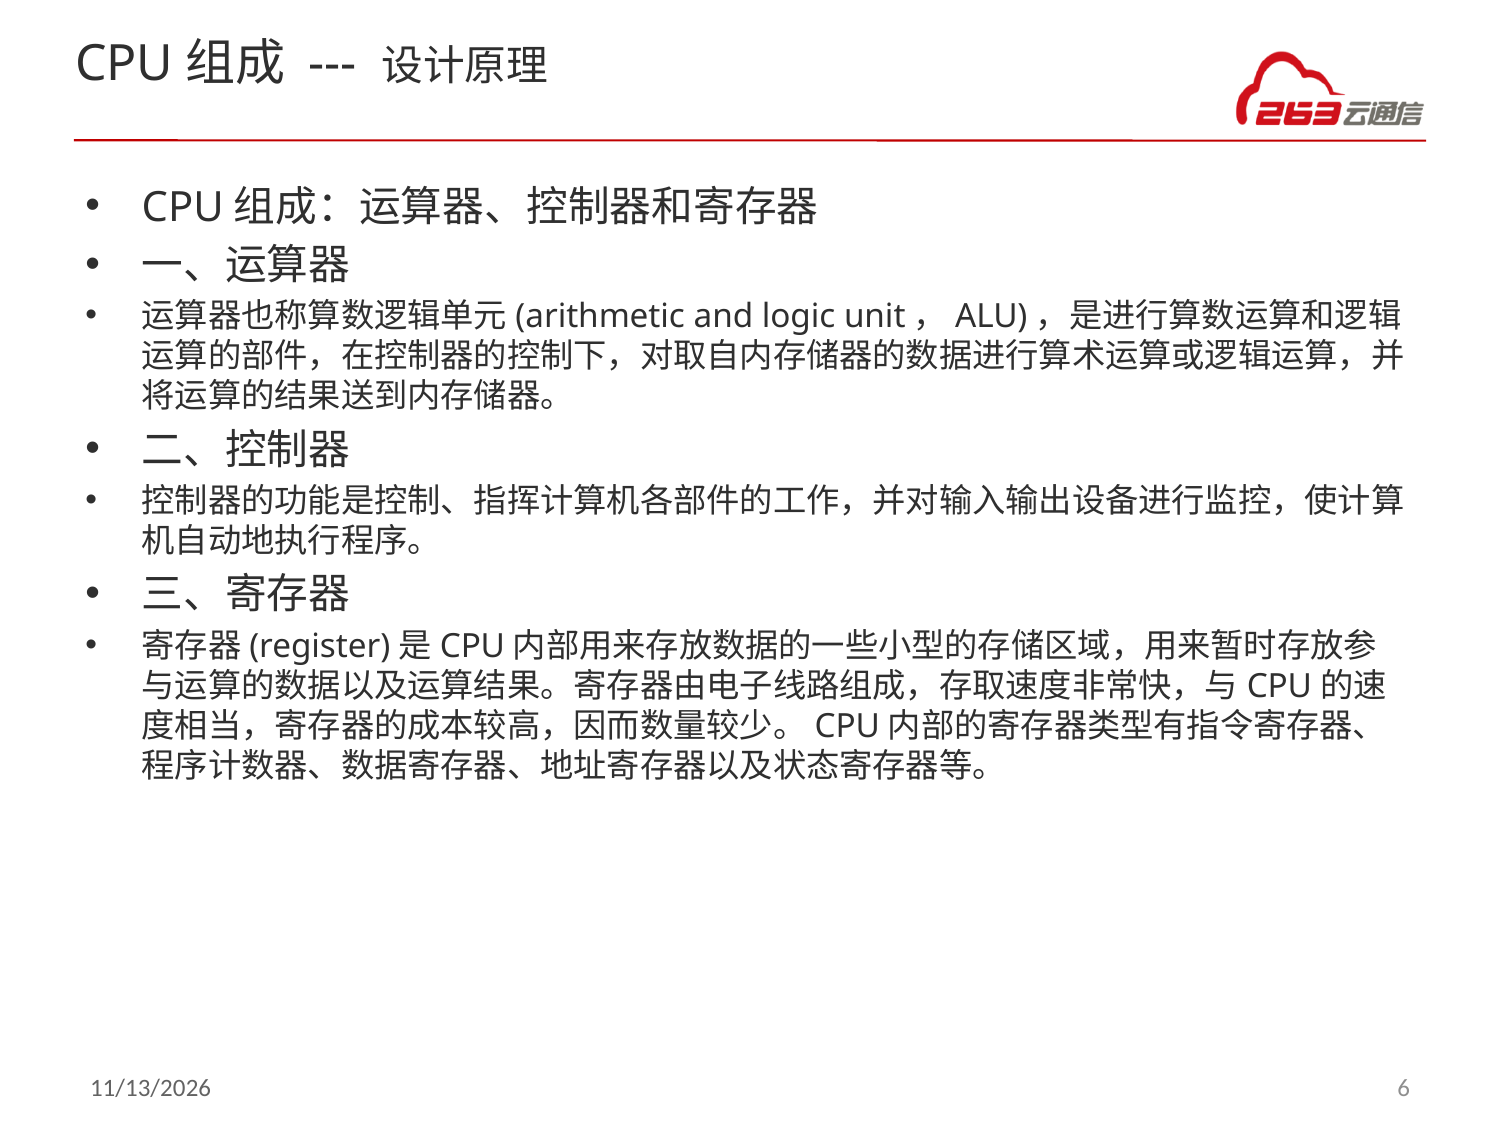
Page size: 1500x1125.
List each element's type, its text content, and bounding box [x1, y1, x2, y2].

picture [1230, 37, 1430, 141]
title CPU组成 --- 设计原理 [75, 30, 1235, 136]
list CPU组成：运算器、控制器和寄存器 一、运算器 运算器也称算数逻辑单元(arithmetic and logic unit，ALU)，是进行算数运算和逻辑运算的部件，在控制器的控制下，对取自内存储器的数据进行算术运算或逻辑运算，并将运算的结果送到内存储器。 二、控制器 控制器的功能是控制、指挥计算机各部件的工作，并对输入输出设备进行监控，使计算机自动地执行程序。 三、寄存器 寄存器(register)是CPU内部用来存放数据的一些小型的存储区域，用来暂时存放参与运算的数据以及运算结果。寄存器由电子线路组成，存取速度非常快，与CPU的速度相当，寄存器的成本较高，因而数量较少。CPU内部的寄存器类型有指令寄存器、程序计数器、数据寄存器、地址寄存器以及状态寄存器等。 [70, 171, 1421, 1016]
